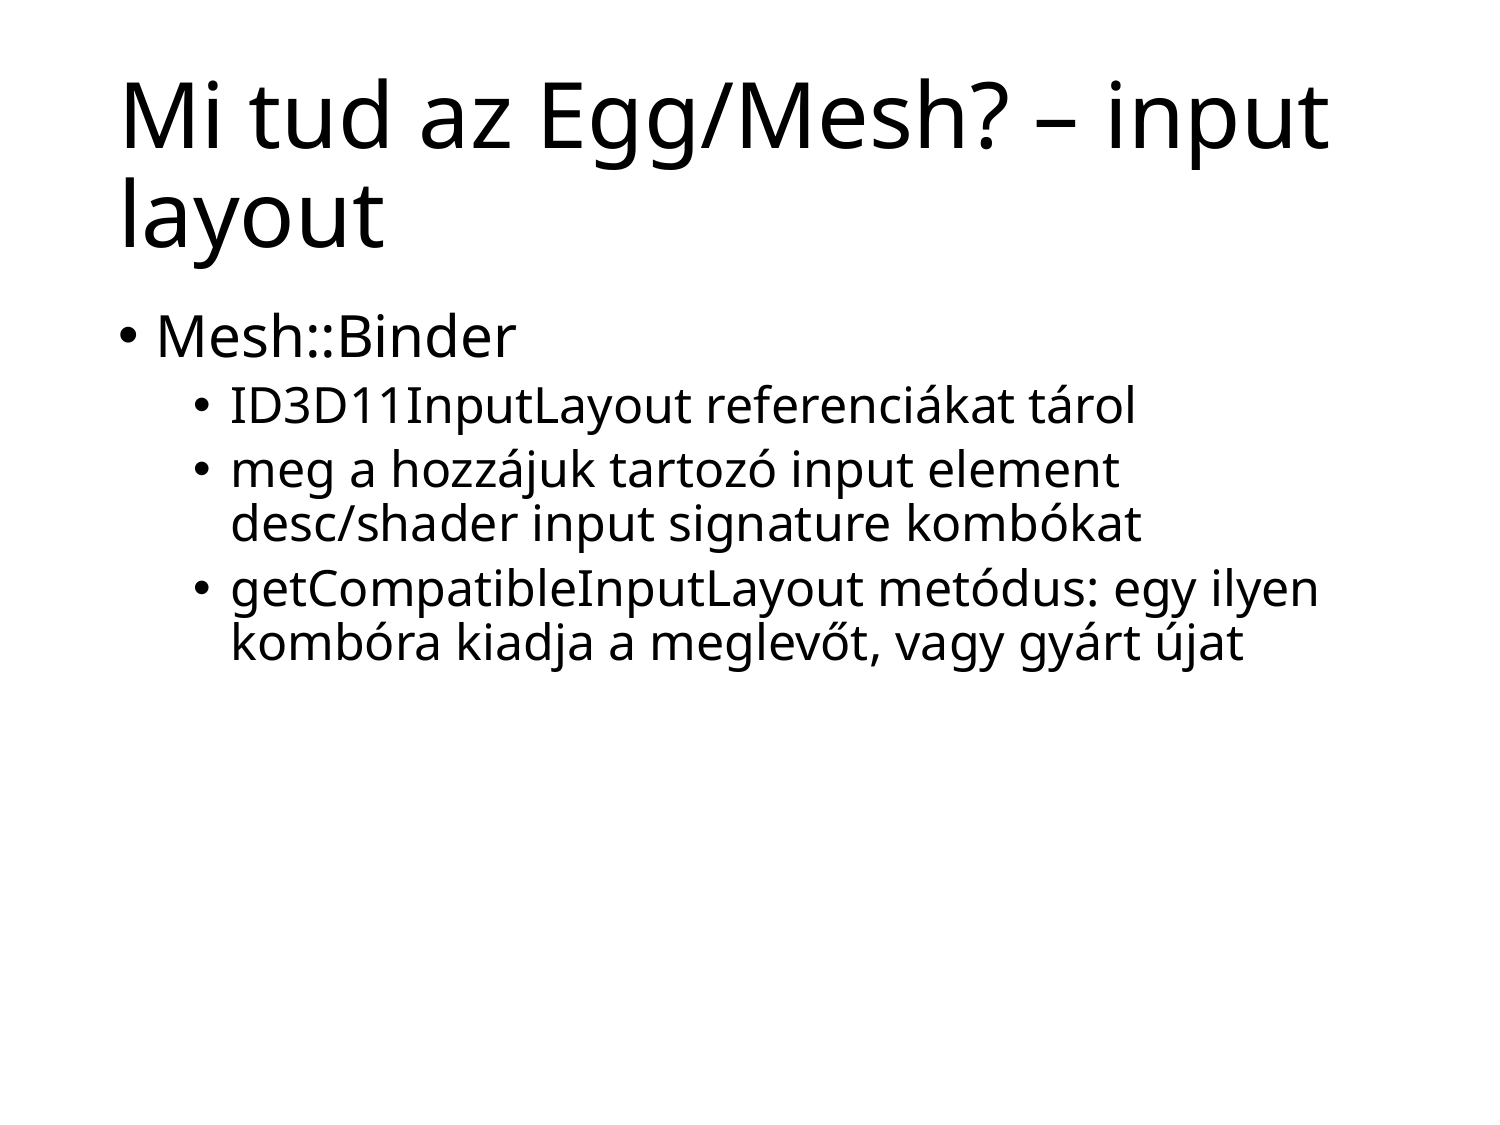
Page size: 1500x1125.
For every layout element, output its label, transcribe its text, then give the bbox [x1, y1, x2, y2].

title Mi tud az Egg/Mesh? – input layout [103, 59, 1397, 278]
list Mesh::Binder ID3D11InputLayout referenciákat tárol meg a hozzájuk tartozó input element desc/shader input signature kombókat getCompatibleInputLayout metódus: egy ilyen kombóra kiadja a meglevőt, vagy gyárt újat [103, 299, 1397, 1114]
